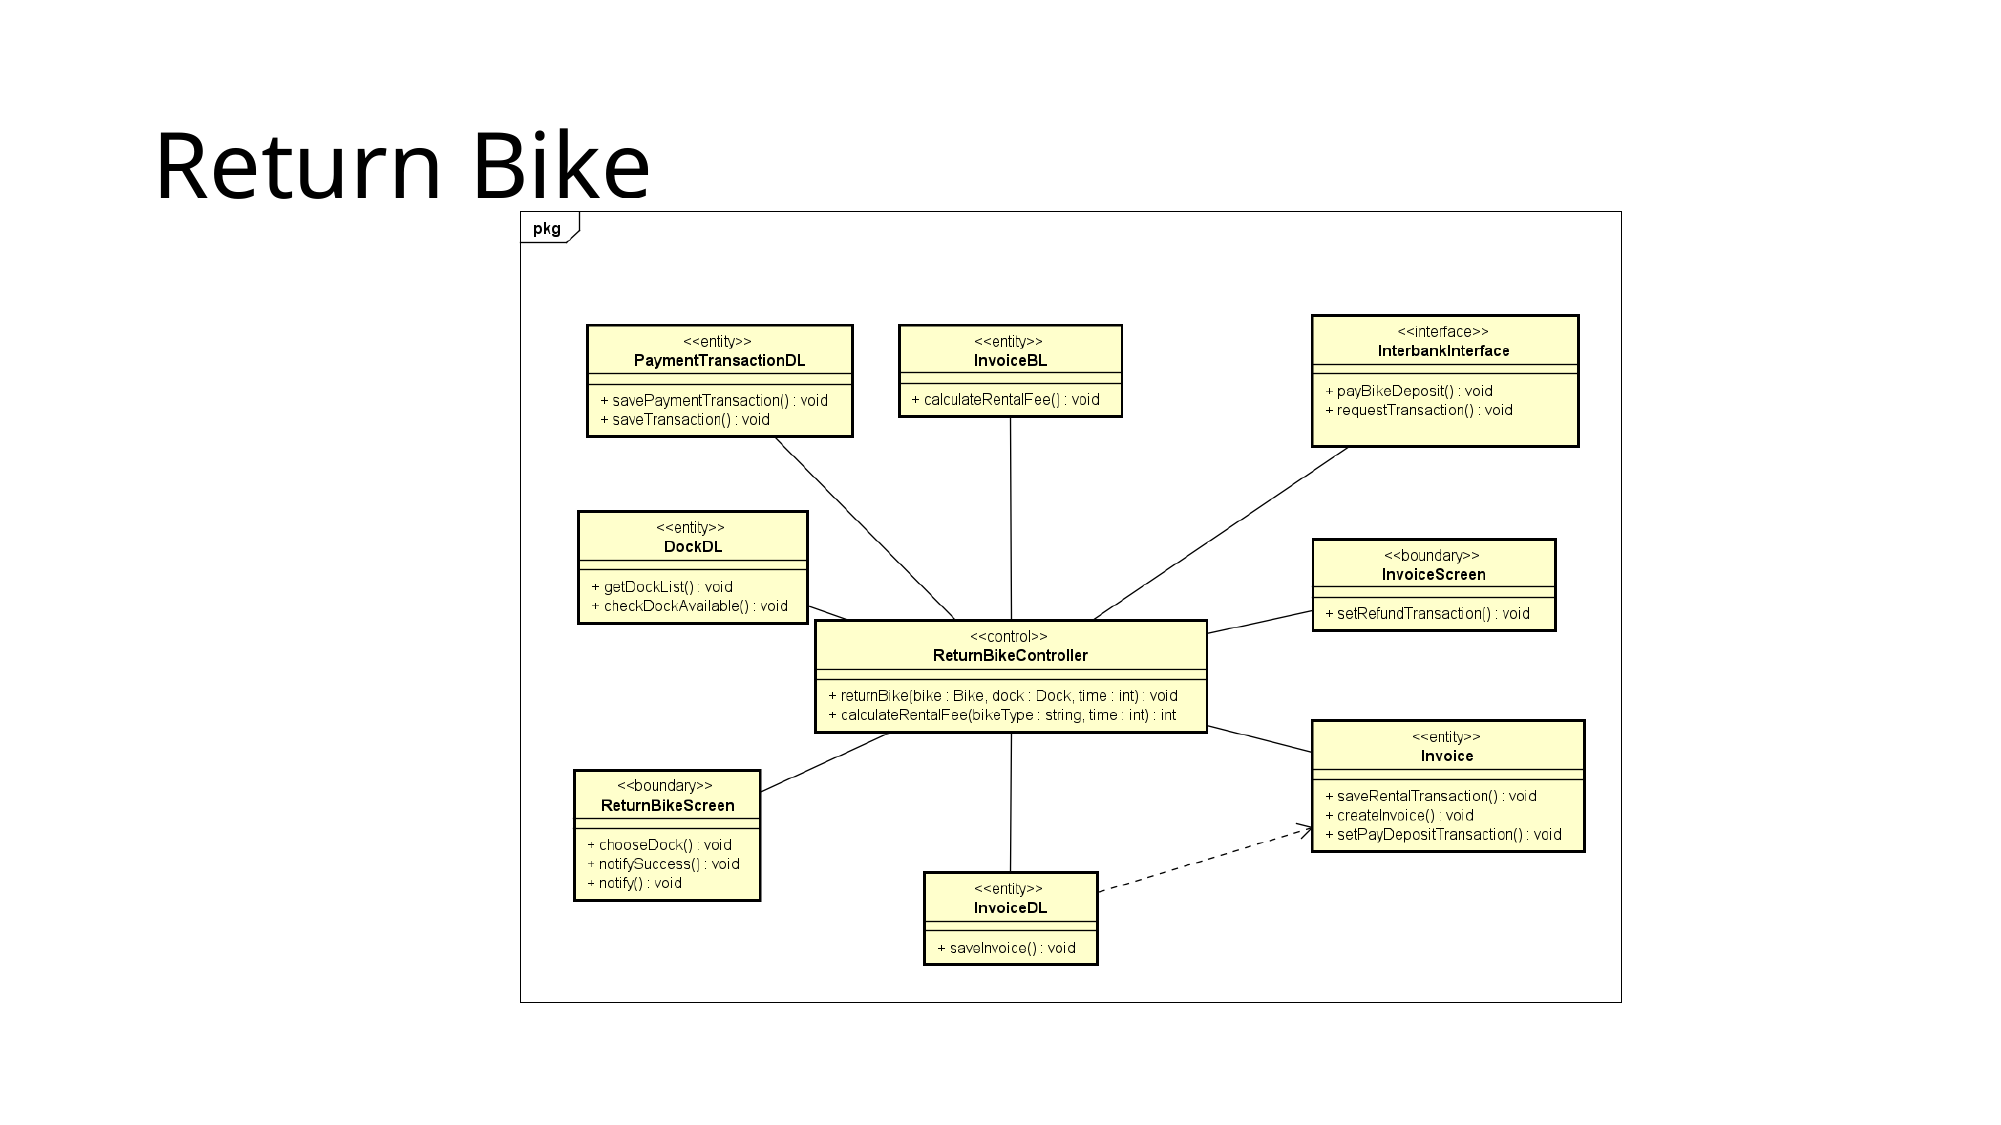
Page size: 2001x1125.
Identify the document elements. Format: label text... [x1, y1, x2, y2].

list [507, 198, 1632, 1014]
title Return Bike [137, 59, 1863, 278]
